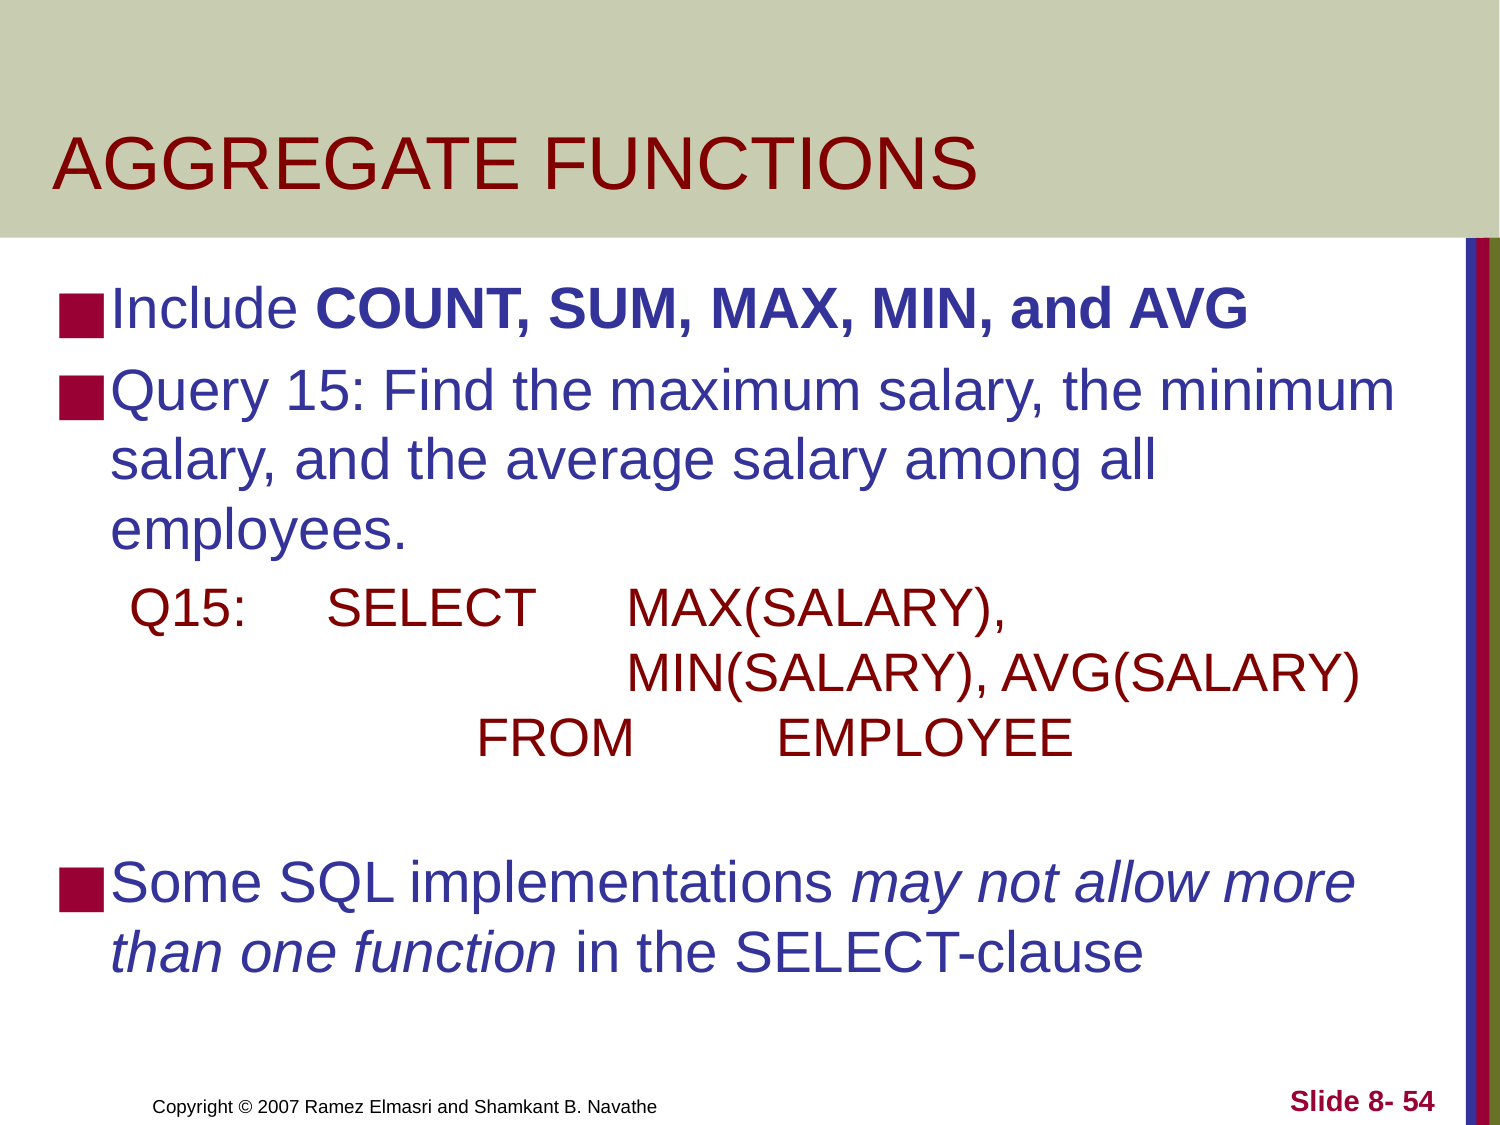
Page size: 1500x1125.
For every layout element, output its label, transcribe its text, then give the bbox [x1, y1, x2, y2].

title AGGREGATE FUNCTIONS [37, 49, 1317, 213]
list Include COUNT, SUM, MAX, MIN, and AVG Query 15: Find the maximum salary, the minimum salary, and the average salary among all employees. Q15: SELECT MAX(SALARY), MIN(SALARY), AVG(SALARY) FROM EMPLOYEE Some SQL implementations may not allow more than one function in the SELECT-clause [39, 262, 1400, 1013]
text_box Slide 8- ‹#› [1137, 1049, 1450, 1125]
